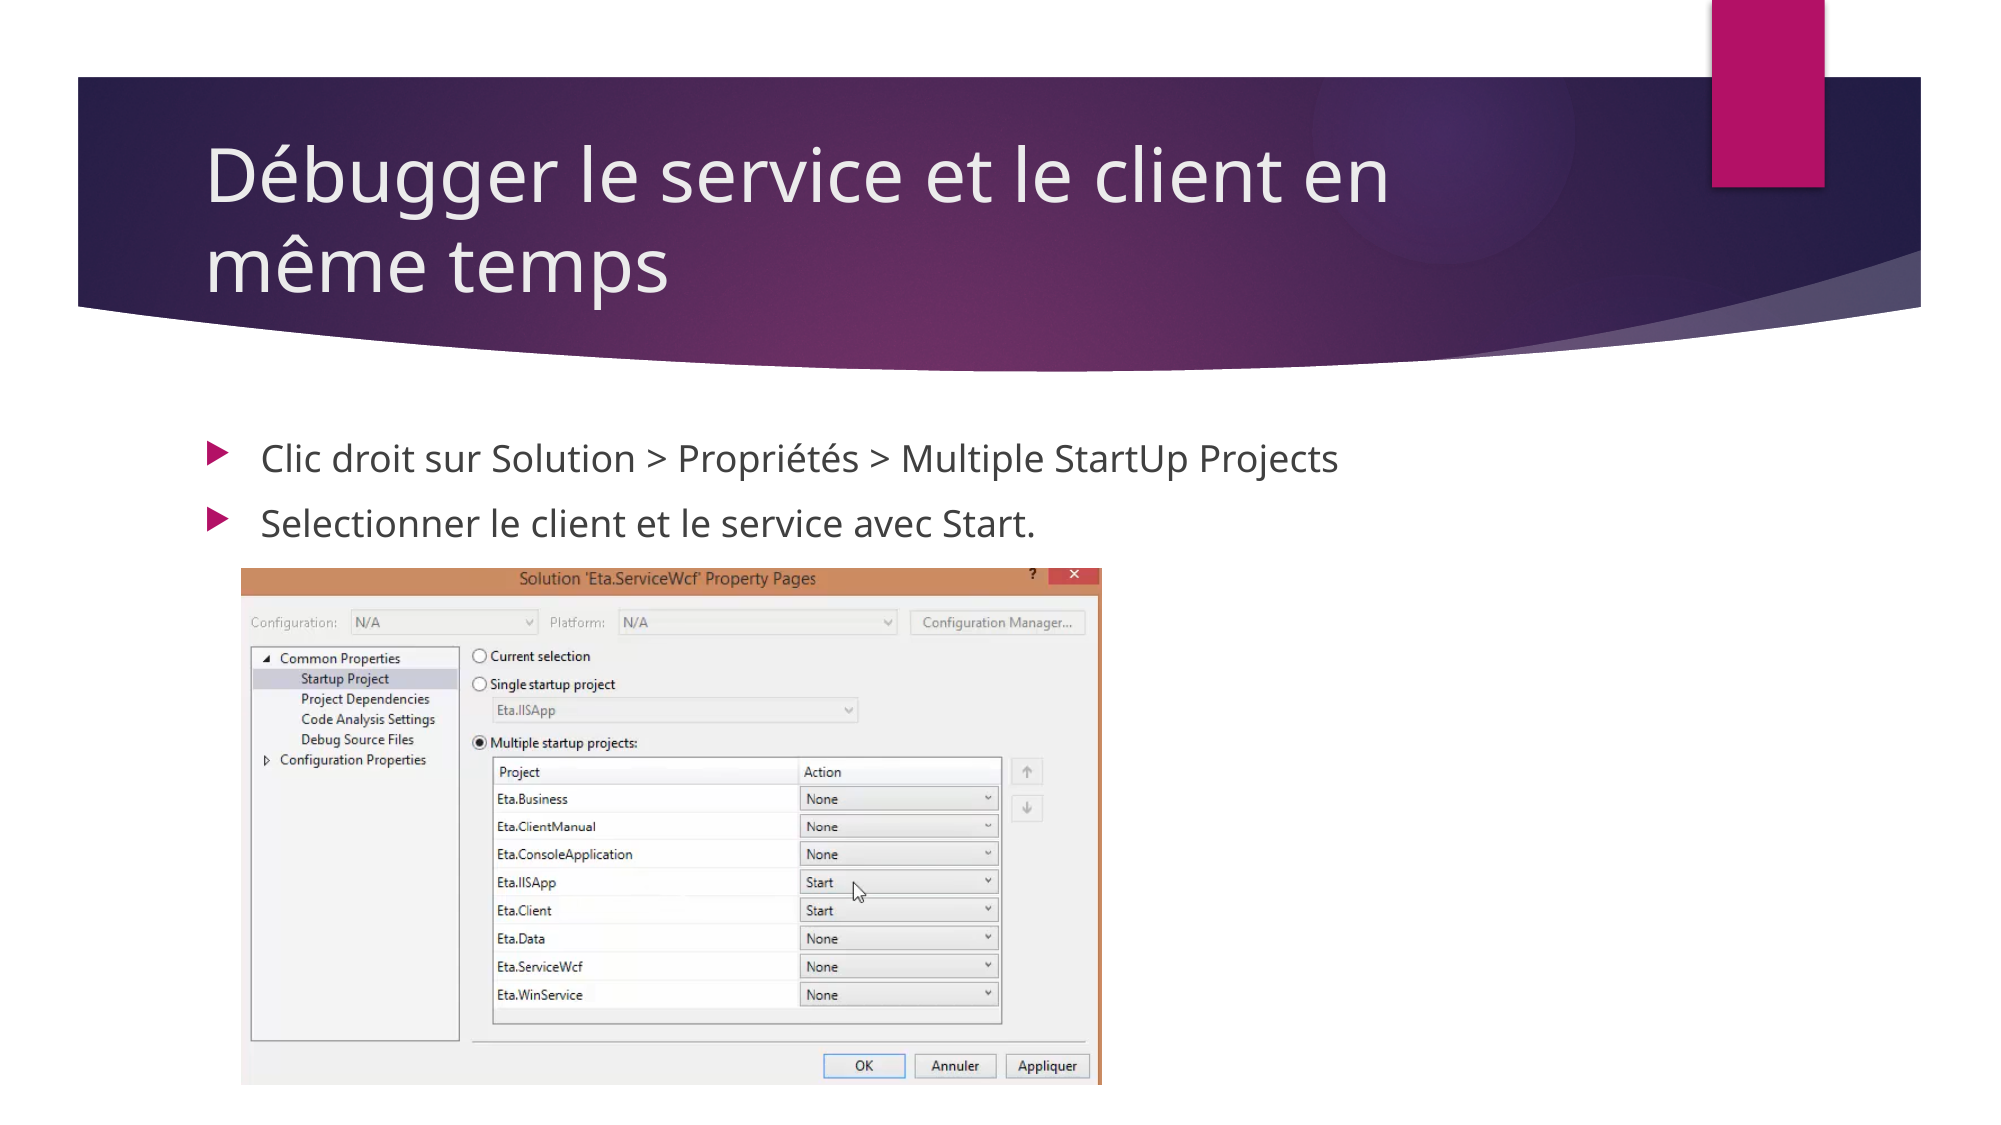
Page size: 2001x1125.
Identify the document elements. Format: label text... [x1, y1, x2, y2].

title Débugger le service et le client en même temps [189, 159, 1627, 276]
picture [241, 568, 1102, 1086]
list Clic droit sur Solution > Propriétés > Multiple StartUp Projects Selectionner le client et le service avec Start. [189, 427, 1638, 988]
